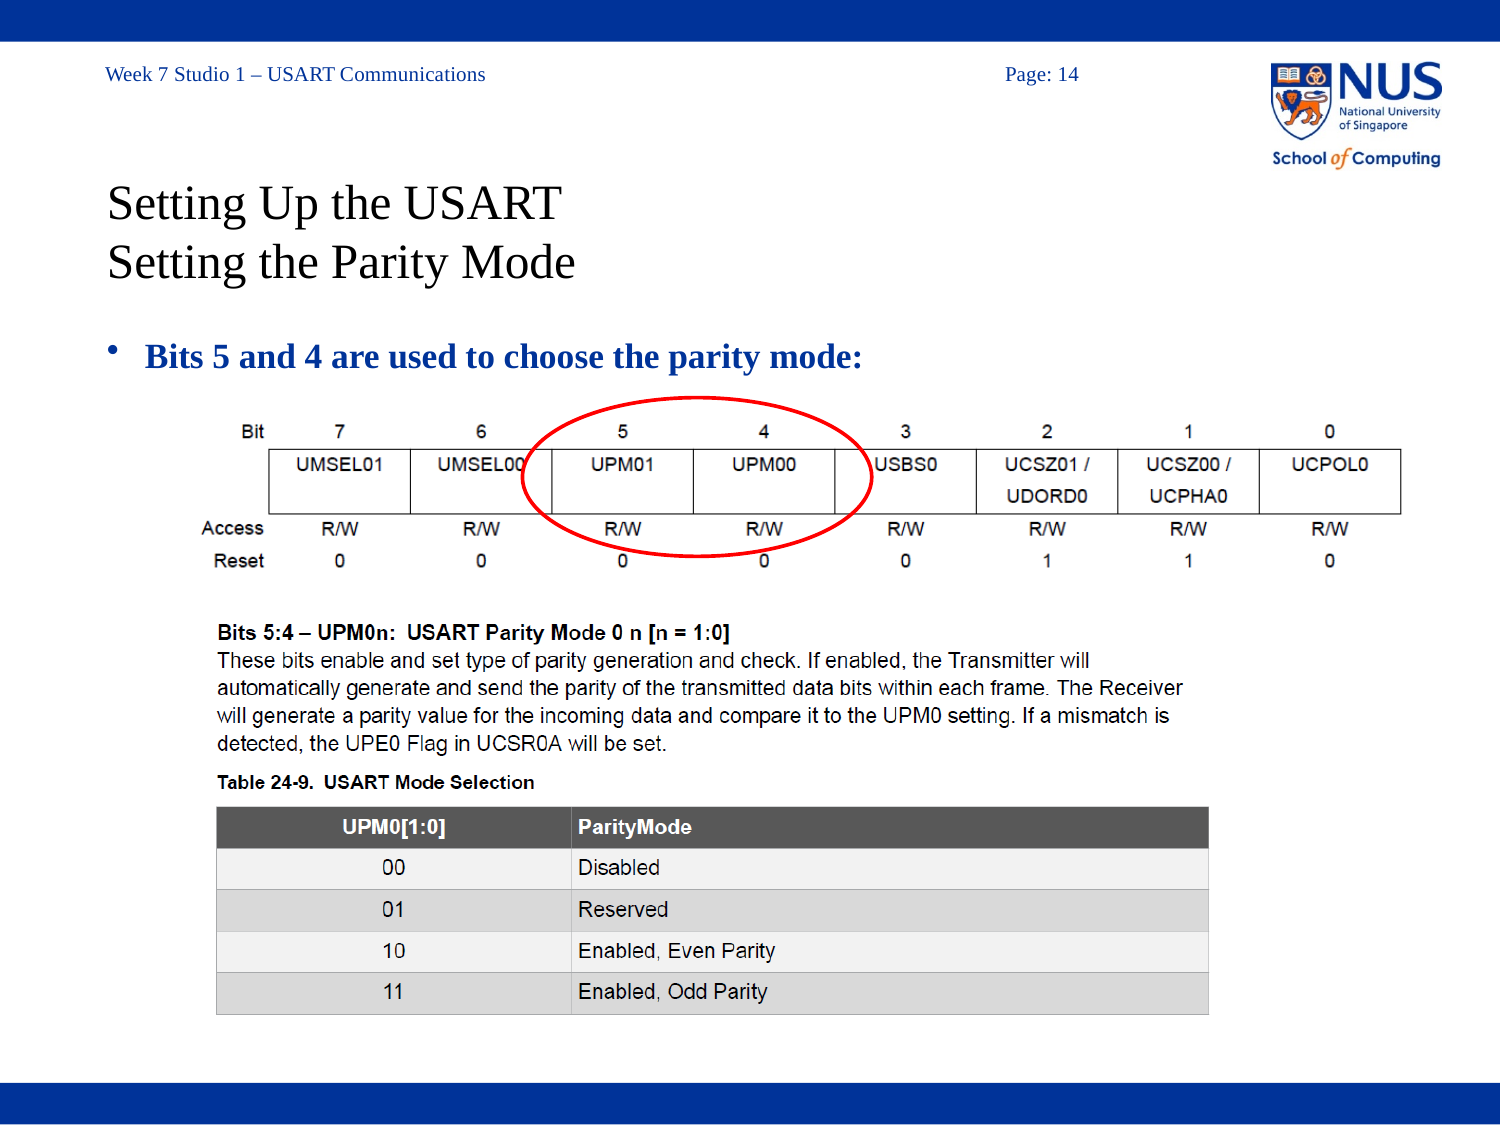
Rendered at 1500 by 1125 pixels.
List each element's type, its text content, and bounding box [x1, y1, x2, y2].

picture [184, 380, 1452, 1033]
title Setting Up the USART Setting the Parity Mode [90, 135, 1160, 323]
picture [1271, 61, 1442, 171]
list Bits 5 and 4 are used to choose the parity mode: [90, 324, 1366, 1022]
